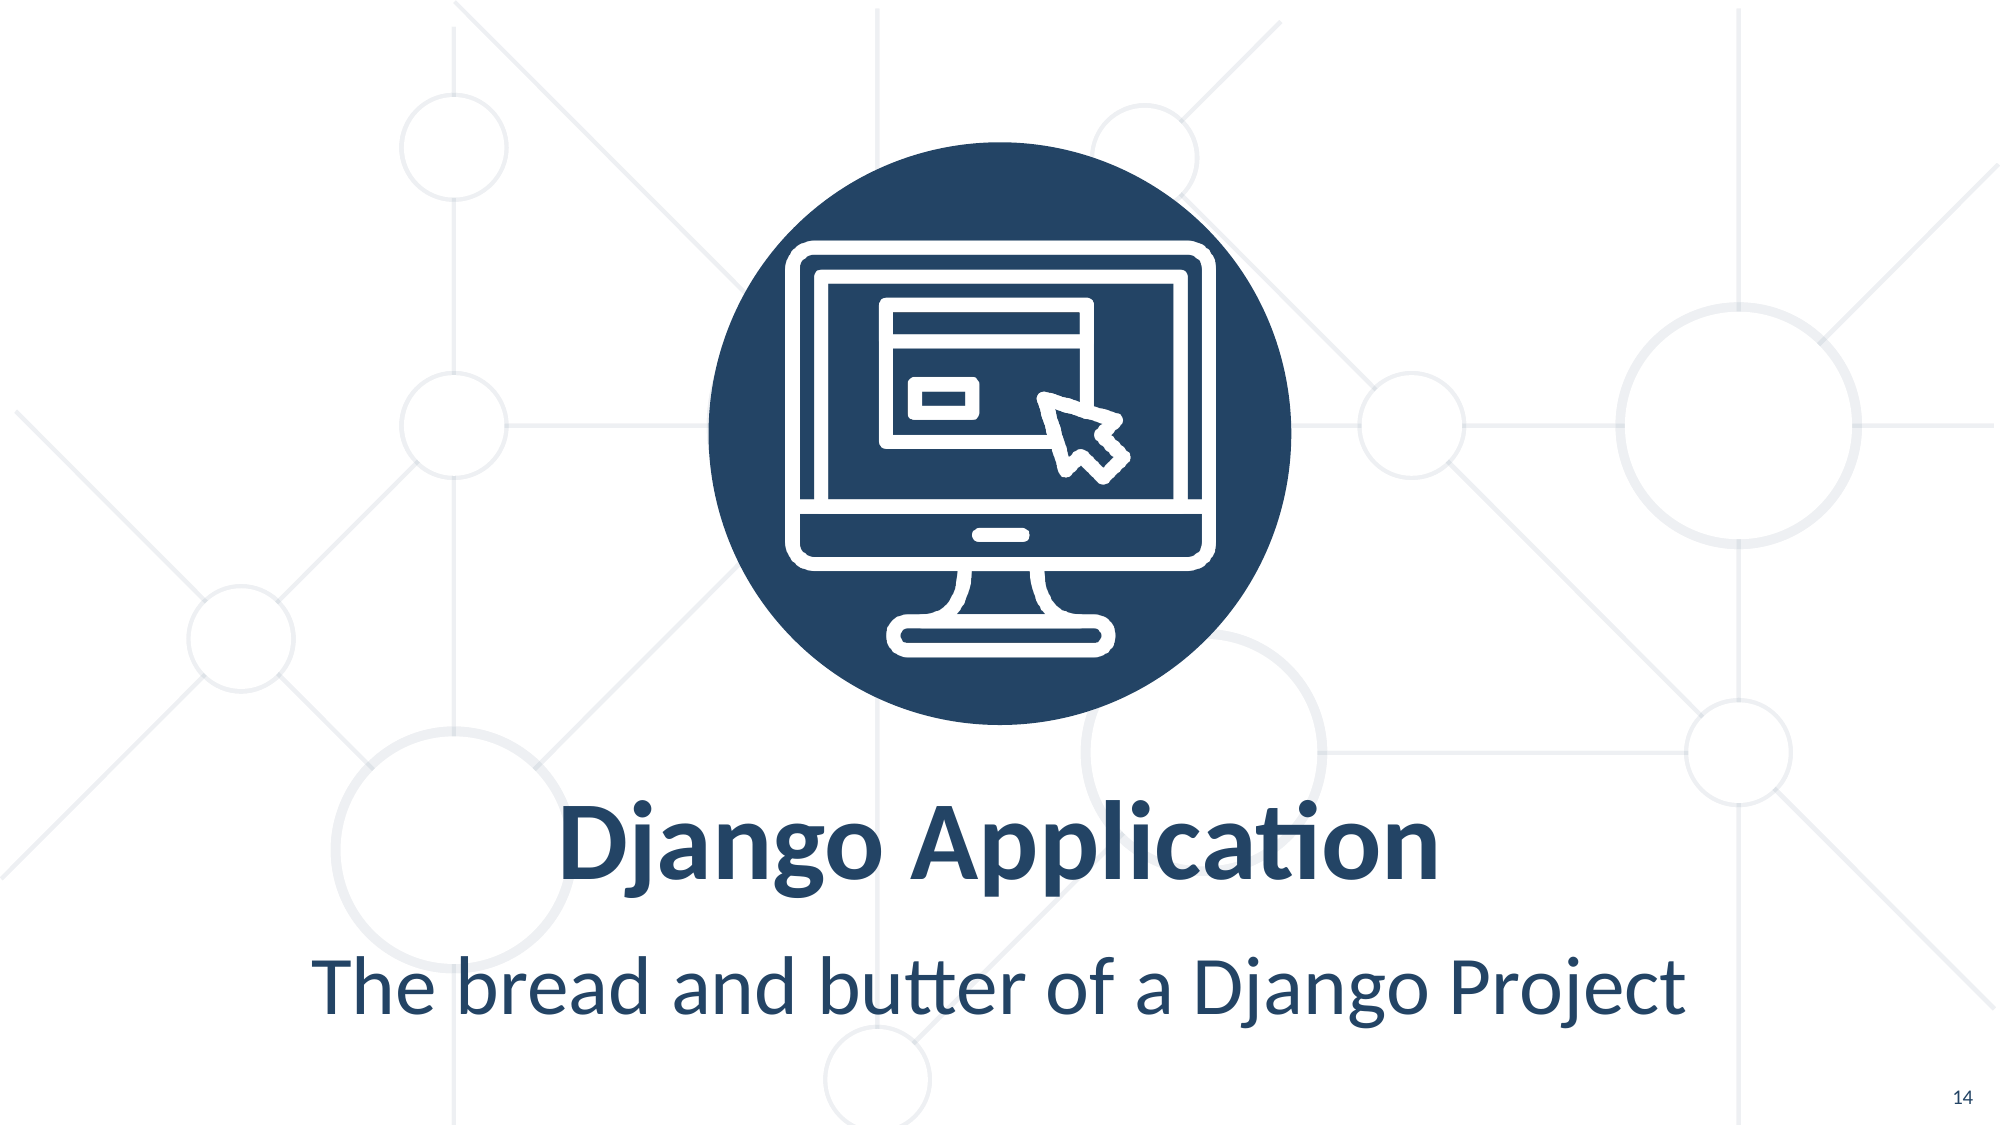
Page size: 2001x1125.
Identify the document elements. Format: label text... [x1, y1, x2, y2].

text_box 14 [1927, 1067, 1989, 1117]
subtitle The bread and butter of a Django Project [100, 916, 1900, 1043]
picture [785, 233, 1217, 665]
title Django Application [100, 771, 1900, 898]
